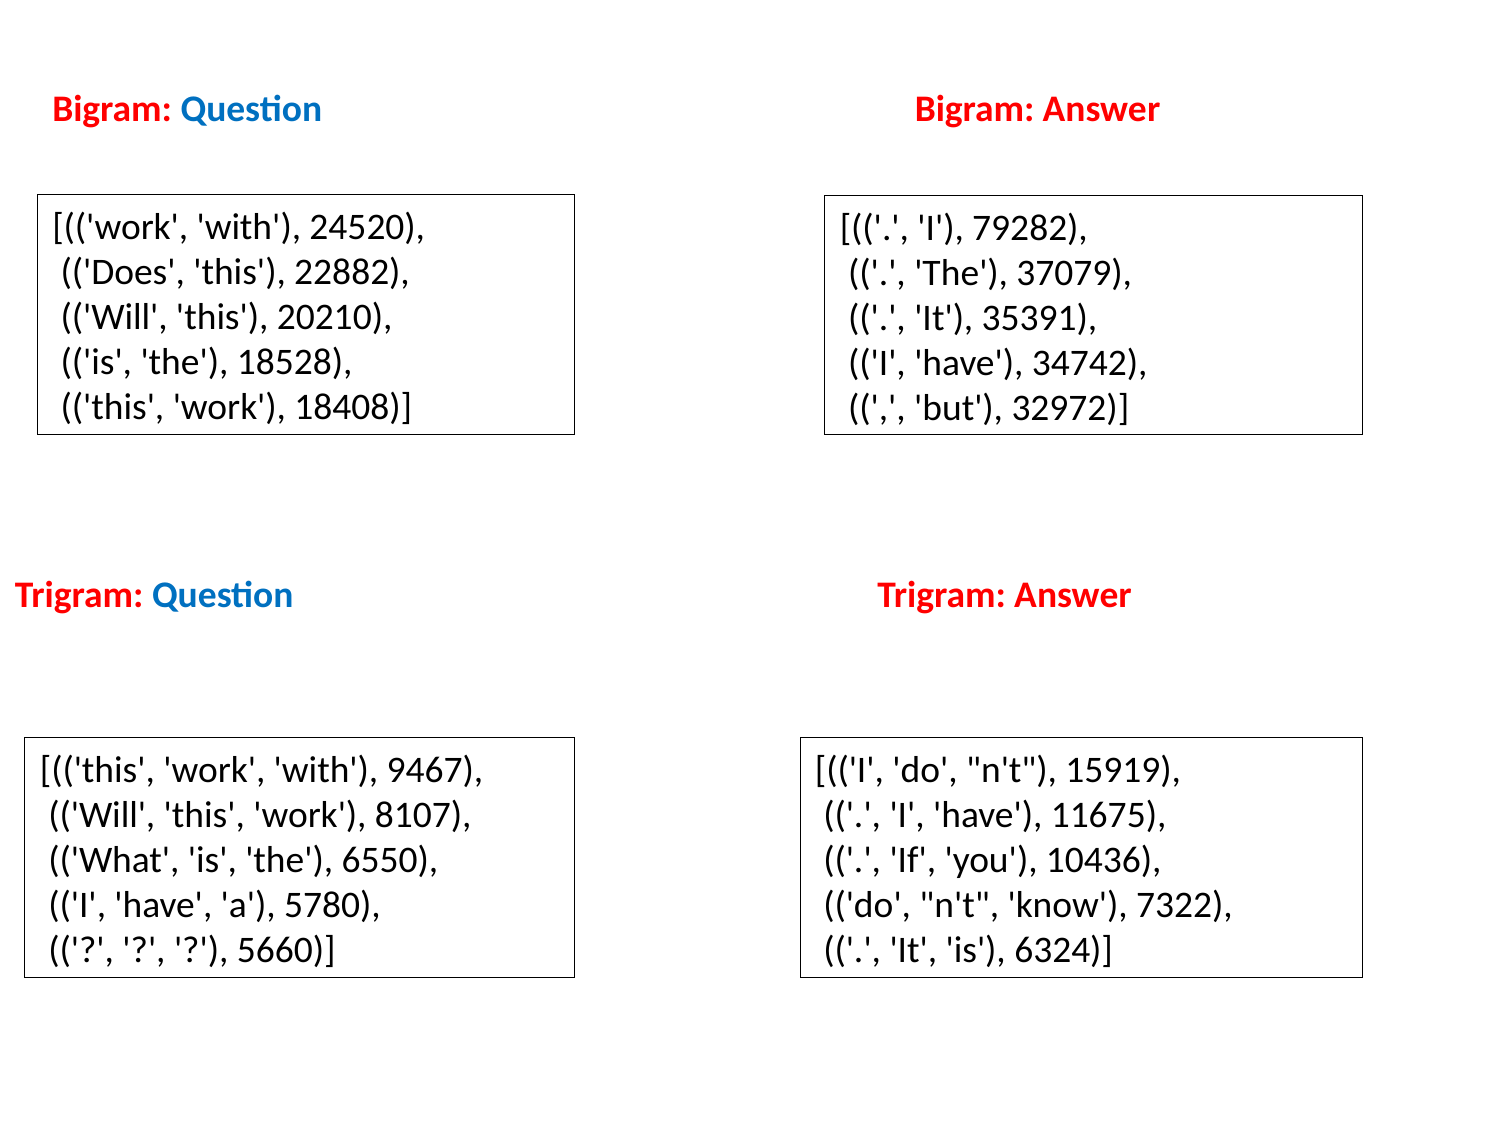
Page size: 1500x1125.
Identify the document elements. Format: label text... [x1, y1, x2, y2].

text_box Bigram: Answer [900, 76, 1400, 137]
text_box Trigram: Question [0, 562, 500, 623]
text_box Trigram: Answer [862, 562, 1363, 623]
text_box [(('.', 'I'), 79282), (('.', 'The'), 37079), (('.', 'It'), 35391), (('I', 'have'), 34742), ((',', 'but'), 32972)] [824, 195, 1363, 435]
text_box Bigram: Question [37, 76, 538, 137]
text_box [(('this', 'work', 'with'), 9467), (('Will', 'this', 'work'), 8107), (('What', 'is', 'the'), 6550), (('I', 'have', 'a'), 5780), (('?', '?', '?'), 5660)] [24, 737, 575, 978]
text_box [(('I', 'do', "n't"), 15919), (('.', 'I', 'have'), 11675), (('.', 'If', 'you'), 10436), (('do', "n't", 'know'), 7322), (('.', 'It', 'is'), 6324)] [800, 737, 1363, 978]
text_box [(('work', 'with'), 24520), (('Does', 'this'), 22882), (('Will', 'this'), 20210), (('is', 'the'), 18528), (('this', 'work'), 18408)] [37, 194, 575, 435]
